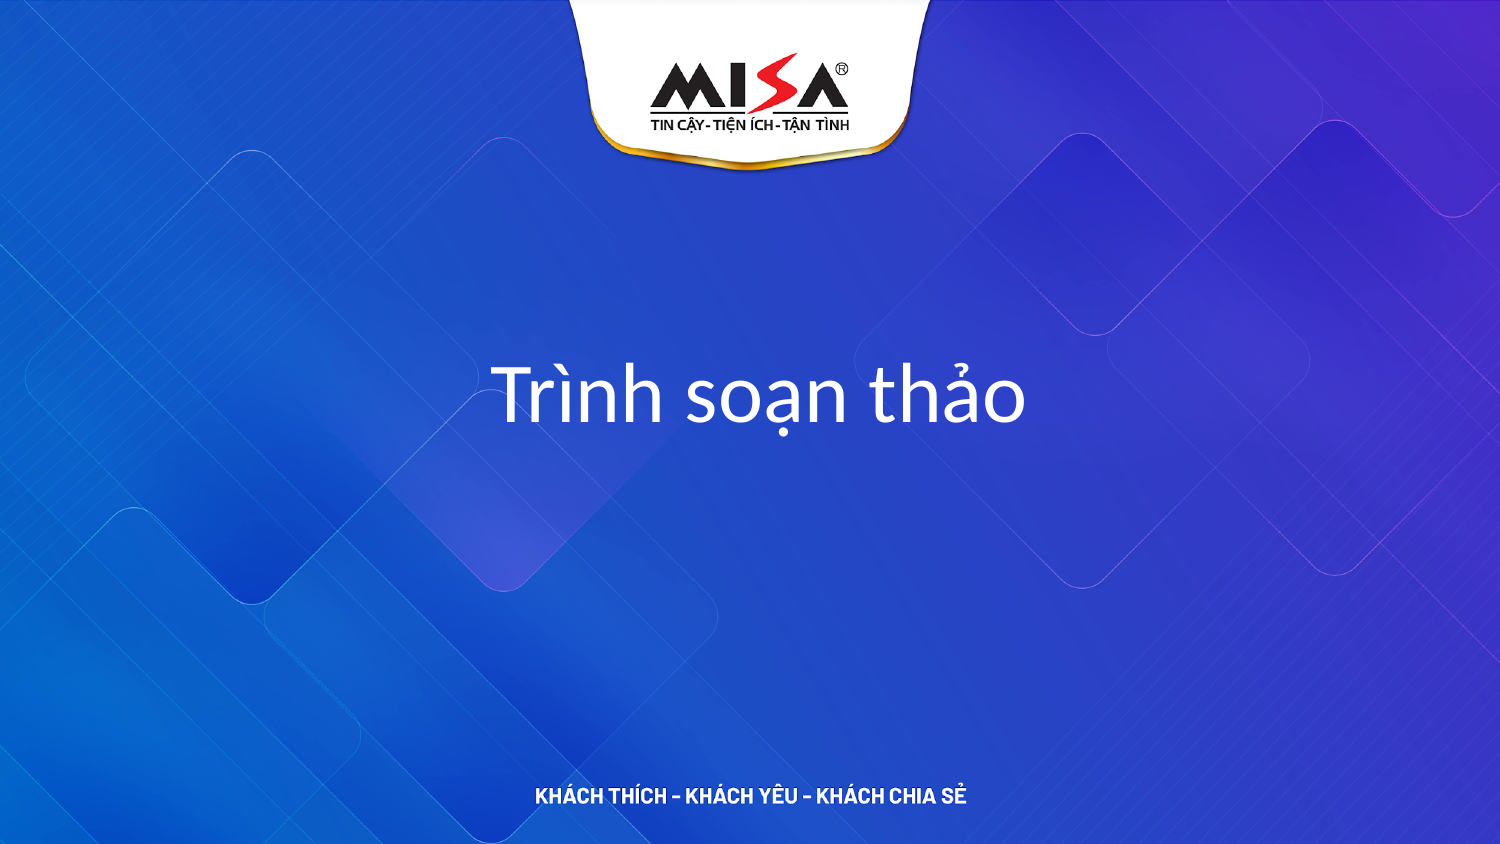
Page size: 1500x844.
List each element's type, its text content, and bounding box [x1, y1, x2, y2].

title Trình soạn thảo [197, 265, 1323, 492]
picture [0, 0, 1500, 844]
subtitle [187, 364, 1313, 659]
